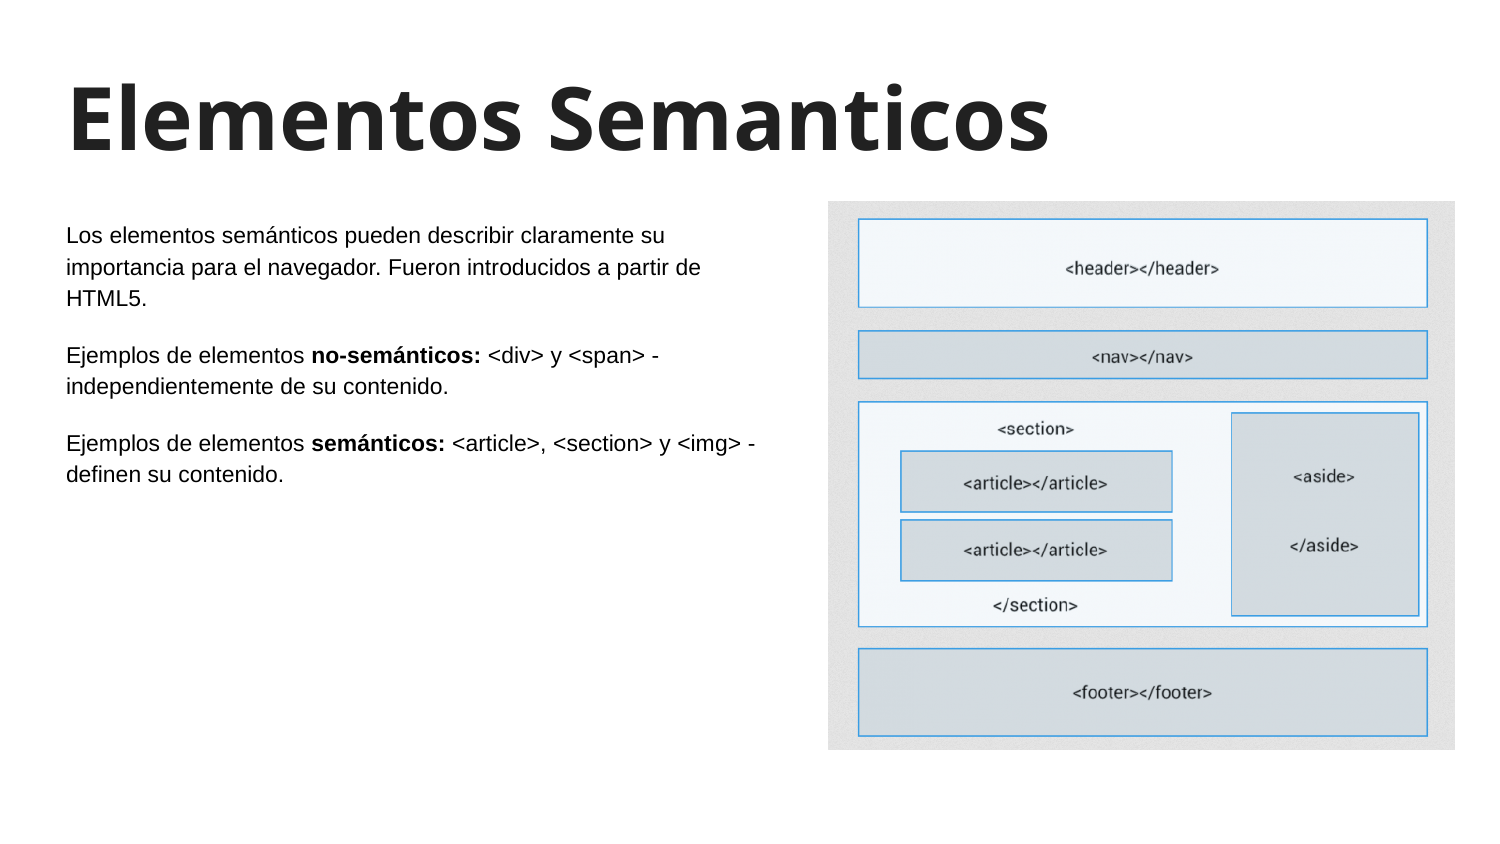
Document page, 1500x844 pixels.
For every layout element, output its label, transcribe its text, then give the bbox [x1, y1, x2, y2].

picture [827, 201, 1455, 750]
title Elementos Semanticos [51, 48, 1449, 180]
list Los elementos semánticos pueden describir claramente su importancia para el navegador. Fueron introducidos a partir de HTML5. Ejemplos de elementos no-semánticos: <div> y <span> - independientemente de su contenido. Ejemplos de elementos semánticos: <article>, <section> y <img> - definen su contenido. [51, 201, 797, 750]
